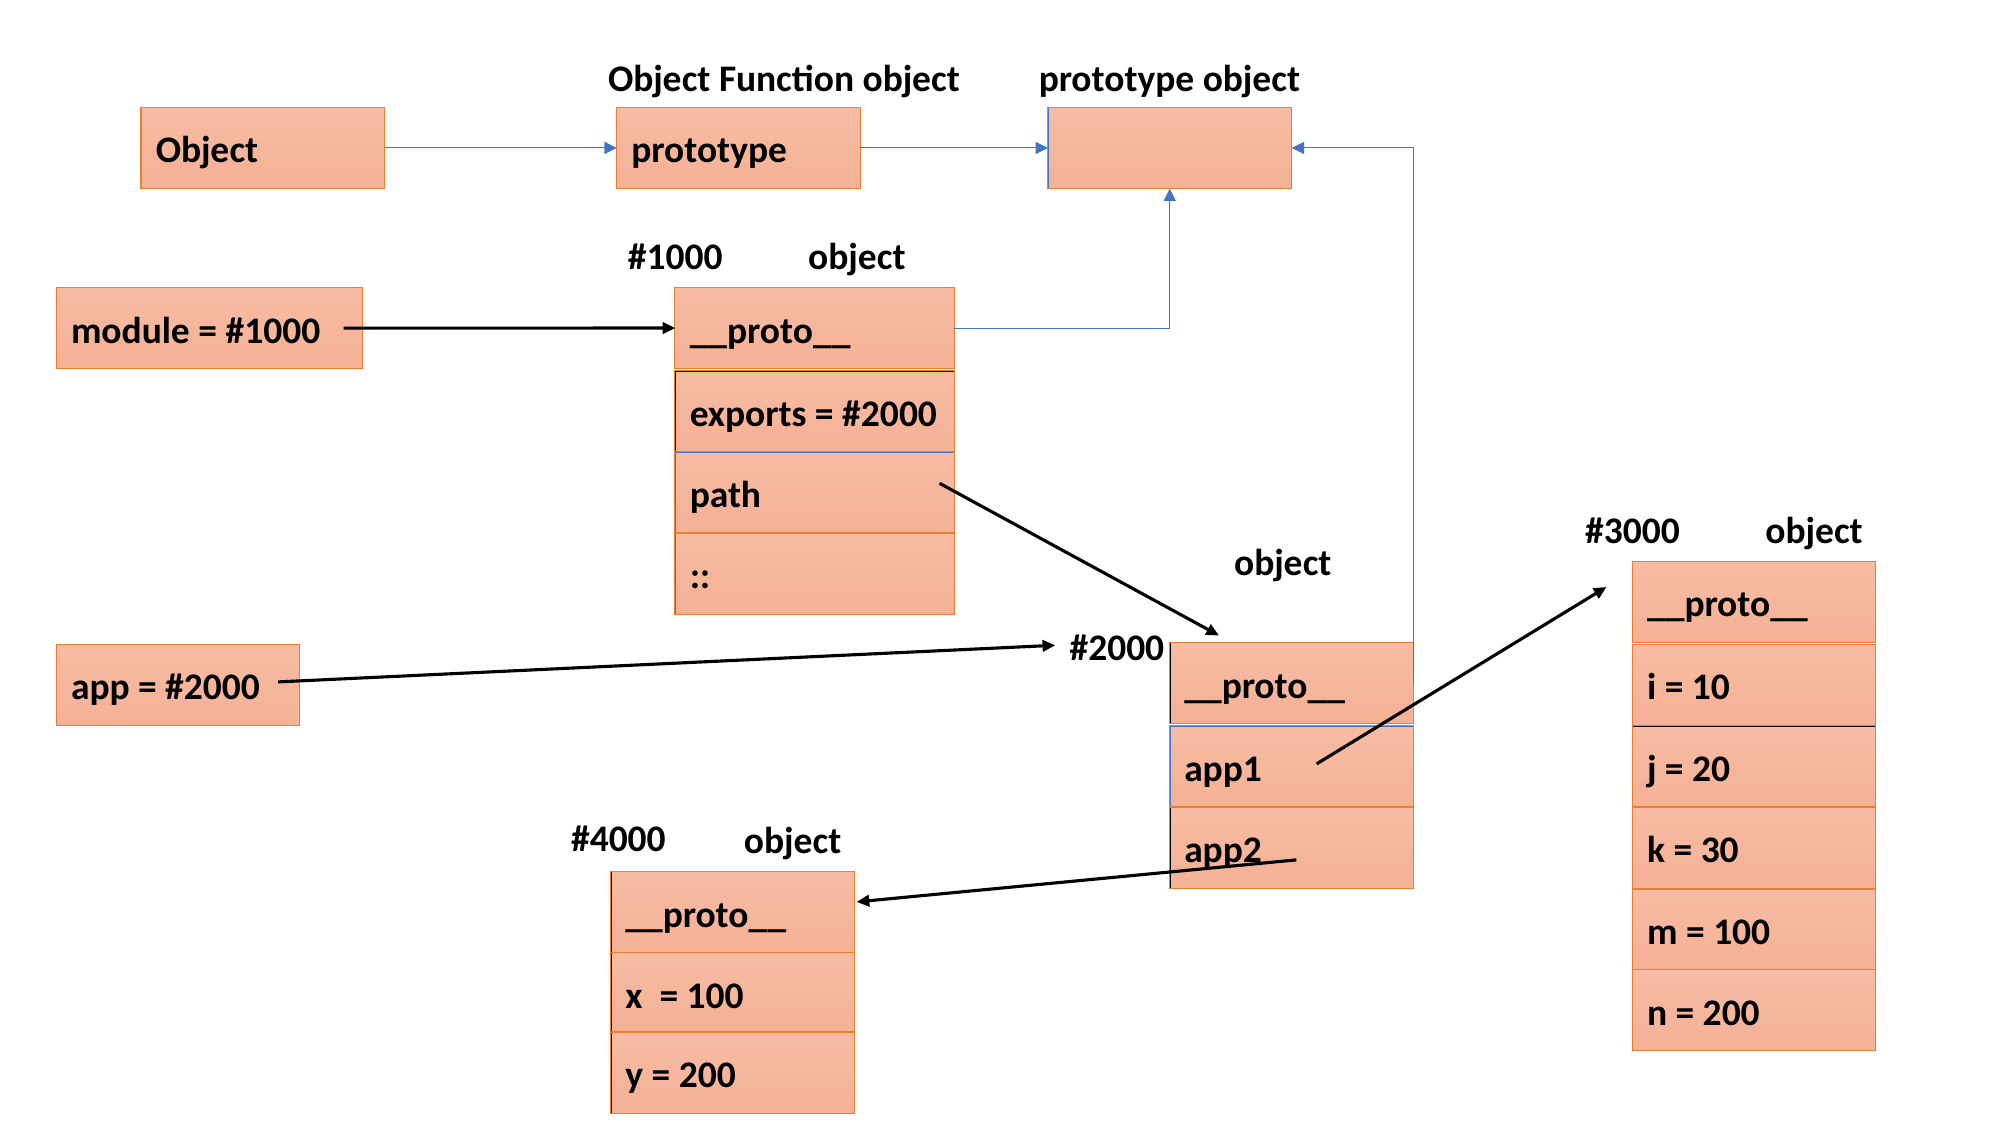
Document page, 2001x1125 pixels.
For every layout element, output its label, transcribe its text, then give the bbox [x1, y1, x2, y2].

text_box path [674, 451, 955, 533]
text_box [1047, 107, 1292, 189]
text_box #2000 [1054, 636, 1180, 676]
text_box i = 10 [1632, 644, 1876, 725]
text_box prototype [616, 107, 861, 189]
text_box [1316, 587, 1607, 764]
text_box prototype object [1023, 46, 1316, 107]
text_box __proto__ [1632, 561, 1876, 643]
text_box m = 100 [1632, 889, 1876, 969]
text_box app = #2000 [56, 644, 300, 726]
text_box object [793, 224, 921, 285]
text_box #1000 [613, 224, 738, 285]
text_box module = #1000 [56, 287, 363, 369]
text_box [856, 859, 1297, 902]
text_box exports = #2000 [674, 370, 955, 451]
text_box y = 200 [610, 1031, 855, 1114]
text_box x = 100 [610, 952, 855, 1031]
text_box n = 200 [1632, 969, 1876, 1051]
text_box __proto__ [610, 871, 855, 952]
text_box :: [674, 533, 939, 615]
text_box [939, 483, 1219, 636]
text_box j = 20 [1632, 725, 1876, 806]
text_box __proto__ [1169, 642, 1316, 724]
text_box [954, 188, 1170, 329]
text_box Object [140, 107, 385, 189]
text_box #3000 [1570, 498, 1695, 559]
text_box k = 30 [1632, 806, 1876, 889]
text_box #4000 [556, 806, 681, 867]
text_box Object Function object [593, 46, 976, 107]
text_box object [1219, 531, 1291, 591]
text_box app1 [1169, 725, 1414, 806]
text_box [1291, 147, 1414, 684]
text_box object [1750, 498, 1878, 559]
text_box app2 [1169, 806, 1414, 889]
text_box __proto__ [674, 287, 955, 369]
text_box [278, 645, 1055, 682]
text_box object [729, 808, 857, 869]
